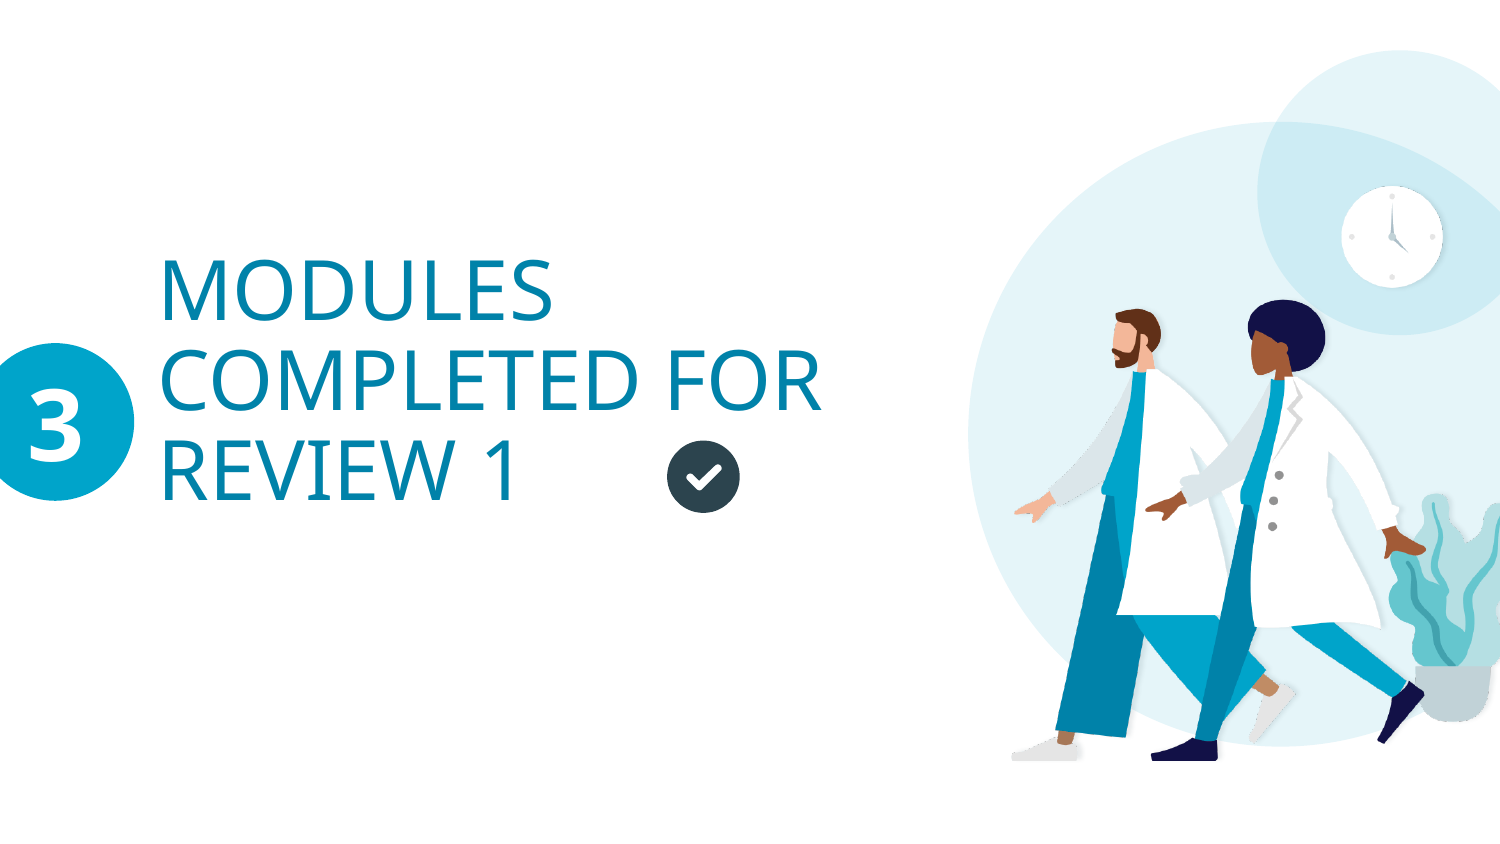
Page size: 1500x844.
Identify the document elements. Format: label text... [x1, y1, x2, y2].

text_box 3 [1, 342, 110, 502]
title MODULES COMPLETED FOR REVIEW 1 [157, 434, 941, 519]
text_box [667, 440, 740, 513]
picture [1011, 185, 1500, 761]
